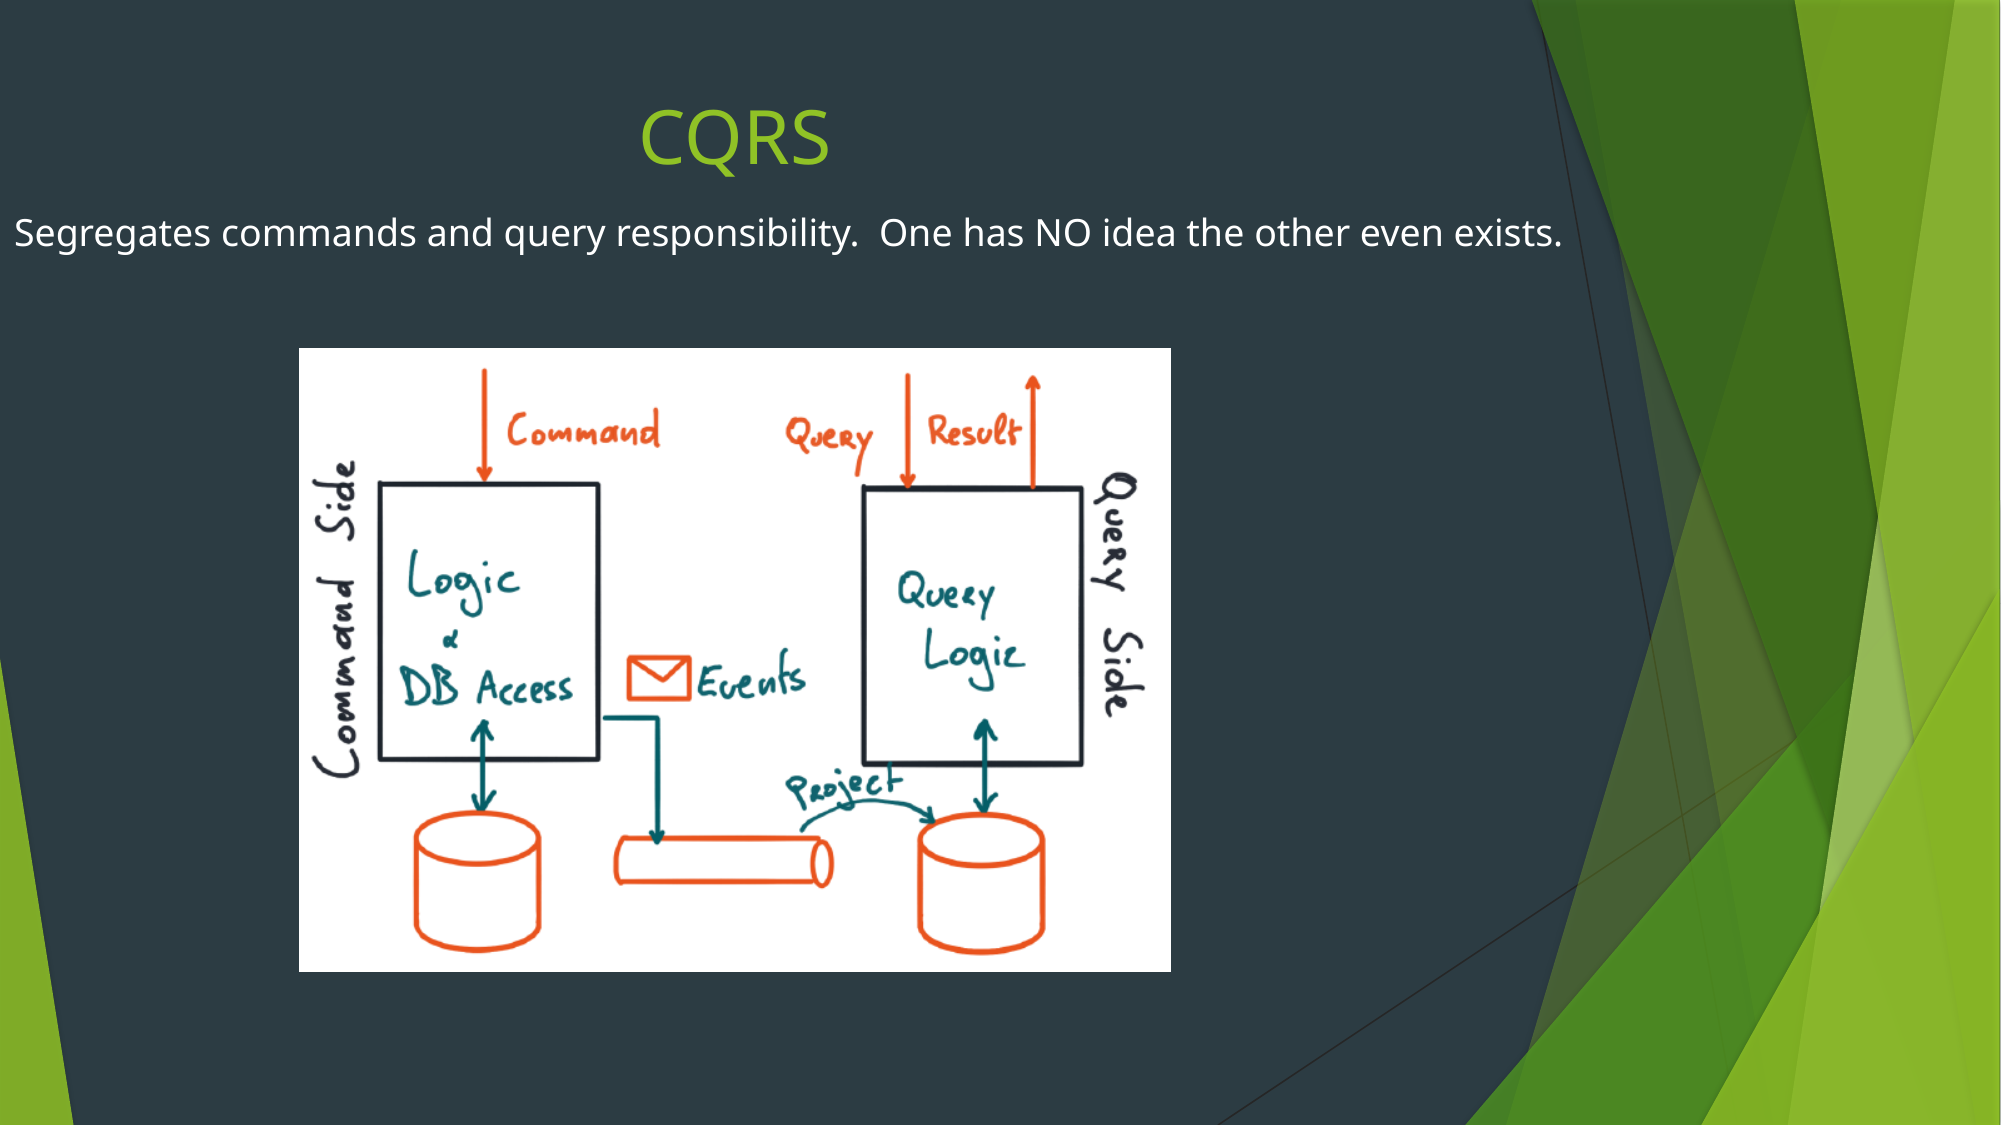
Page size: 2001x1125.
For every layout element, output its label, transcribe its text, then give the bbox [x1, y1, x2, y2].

picture [298, 347, 1172, 973]
text_box Segregates commands and query responsibility. One has NO idea the other even exists. [0, 201, 1600, 306]
text_box CQRS [0, 0, 1471, 188]
